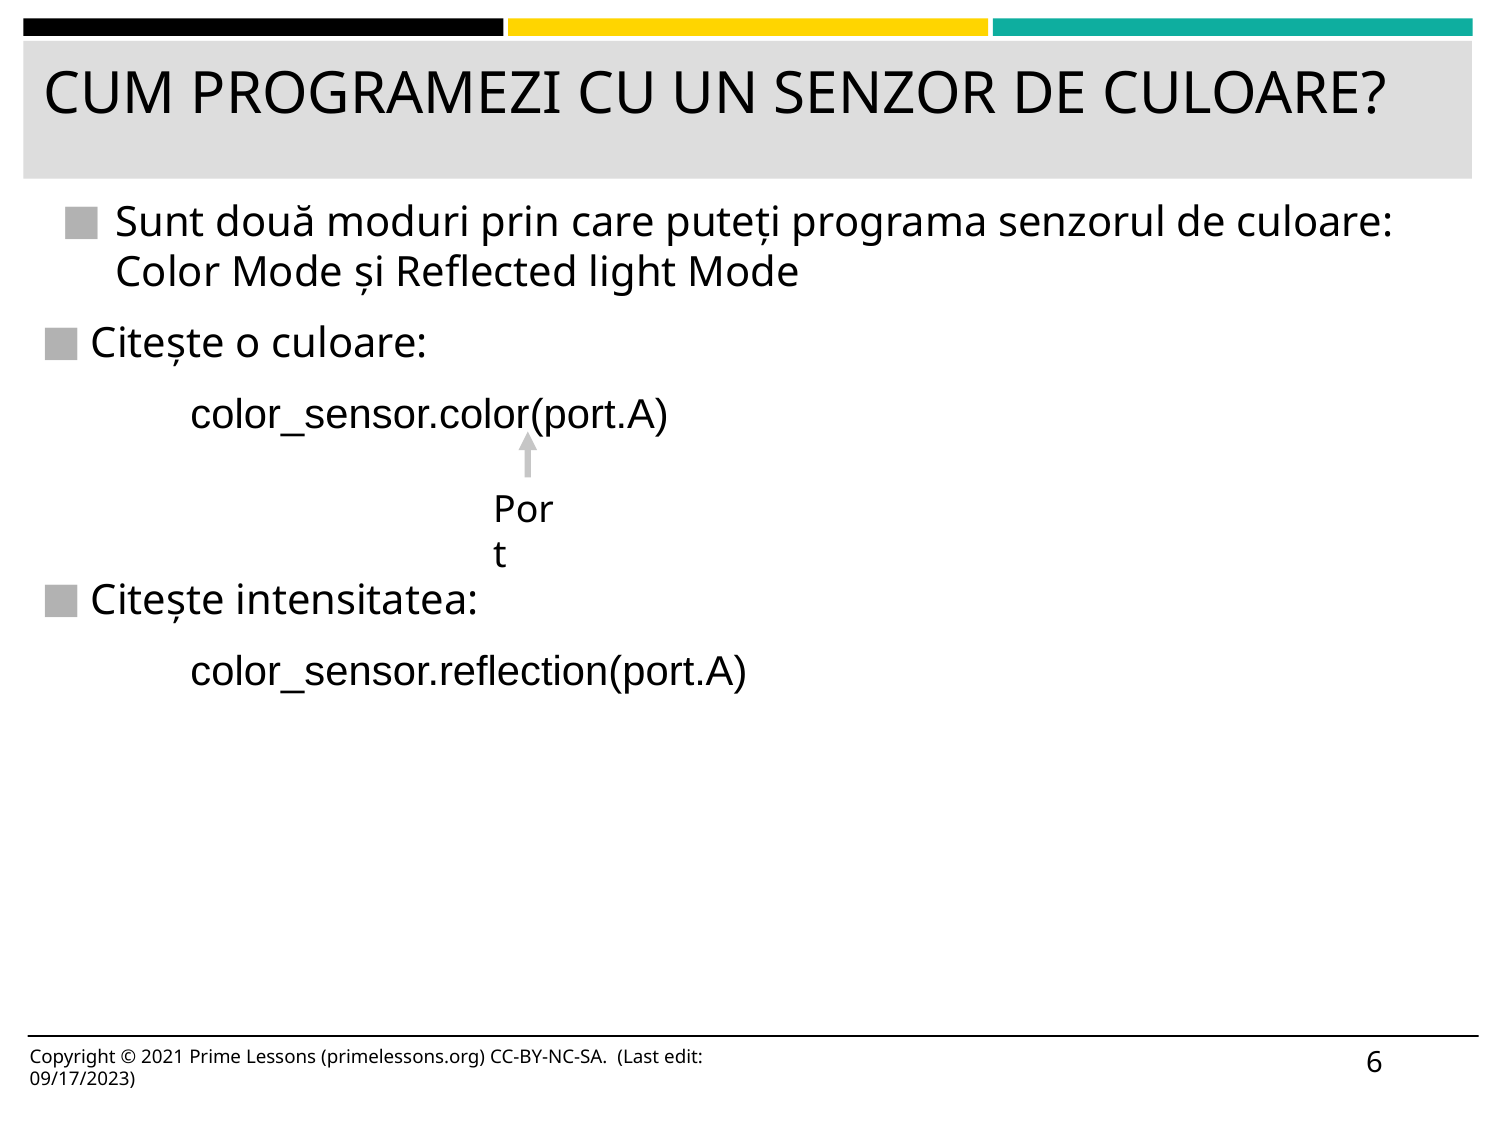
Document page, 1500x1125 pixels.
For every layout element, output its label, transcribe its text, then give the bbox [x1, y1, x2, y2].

text_box Port [478, 477, 578, 583]
title CUM PROGRAMEZI CU UN SENZOR DE CULOARE? [28, 48, 1464, 172]
footer Copyright © 2021 Prime Lessons (primelessons.org) CC-BY-NC-SA. (Last edit: 09/17/2023) [14, 1036, 814, 1097]
list Sunt două moduri prin care puteți programa senzorul de culoare: Color Mode și Reflected light Mode Citește o culoare: color_sensor.color(port.A) Citește intensitatea: color_sensor.reflection(port.A) [25, 187, 1464, 1021]
slide_number 6 [1351, 1036, 1478, 1097]
